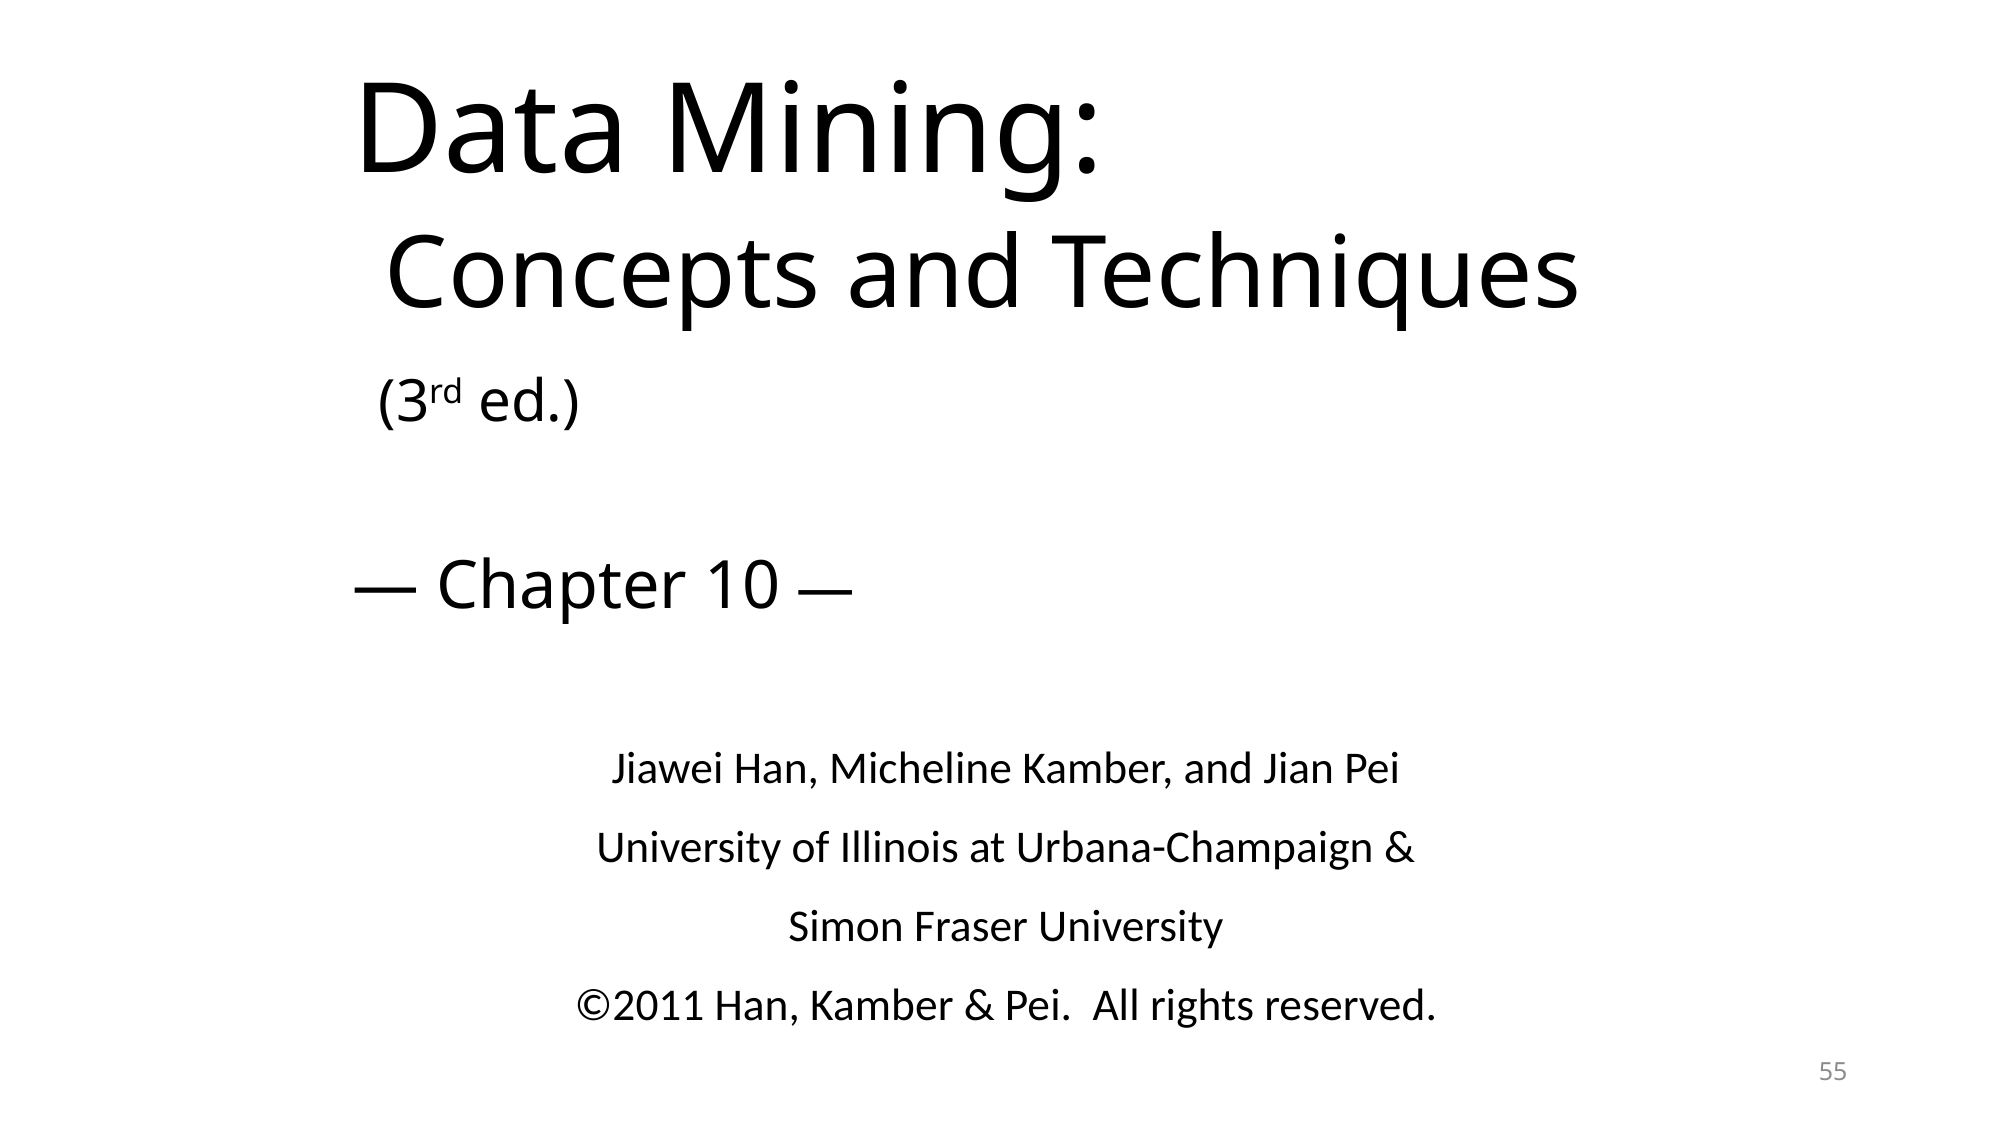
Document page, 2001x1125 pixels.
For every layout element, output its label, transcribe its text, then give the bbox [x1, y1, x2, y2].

slide_number 55 [1412, 1042, 1863, 1103]
title Data Mining: Concepts and Techniques (3rd ed.) — Chapter 10 — [337, 24, 1663, 663]
list Jiawei Han, Micheline Kamber, and Jian Pei University of Illinois at Urbana-Champaign & Simon Fraser University ©2011 Han, Kamber & Pei. All rights reserved. [300, 725, 1713, 1038]
